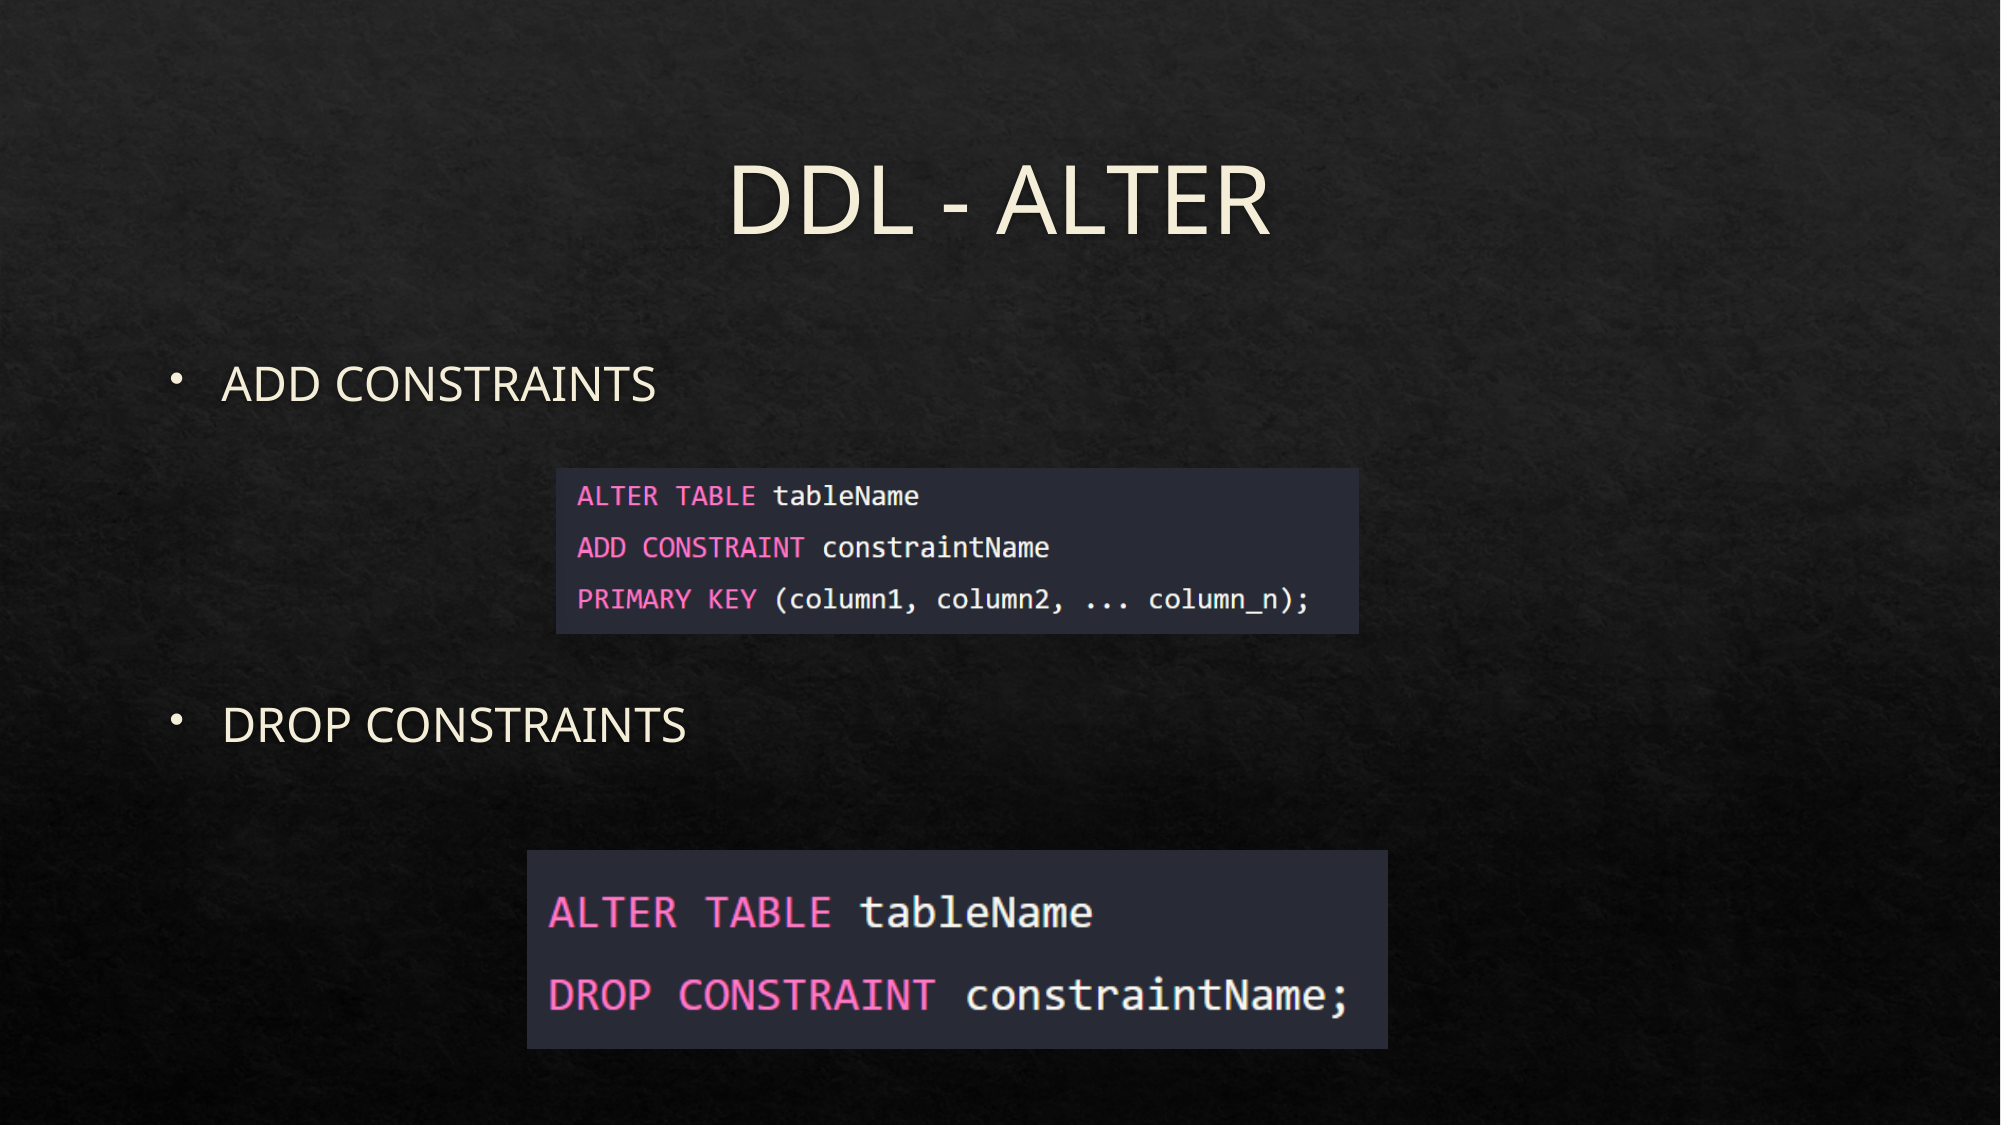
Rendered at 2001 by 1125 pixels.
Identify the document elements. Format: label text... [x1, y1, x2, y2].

list ADD CONSTRAINTS DROP CONSTRAINTS [149, 340, 1849, 950]
picture [555, 467, 1359, 634]
picture [526, 850, 1388, 1050]
title DDL - ALTER [149, 99, 1849, 307]
